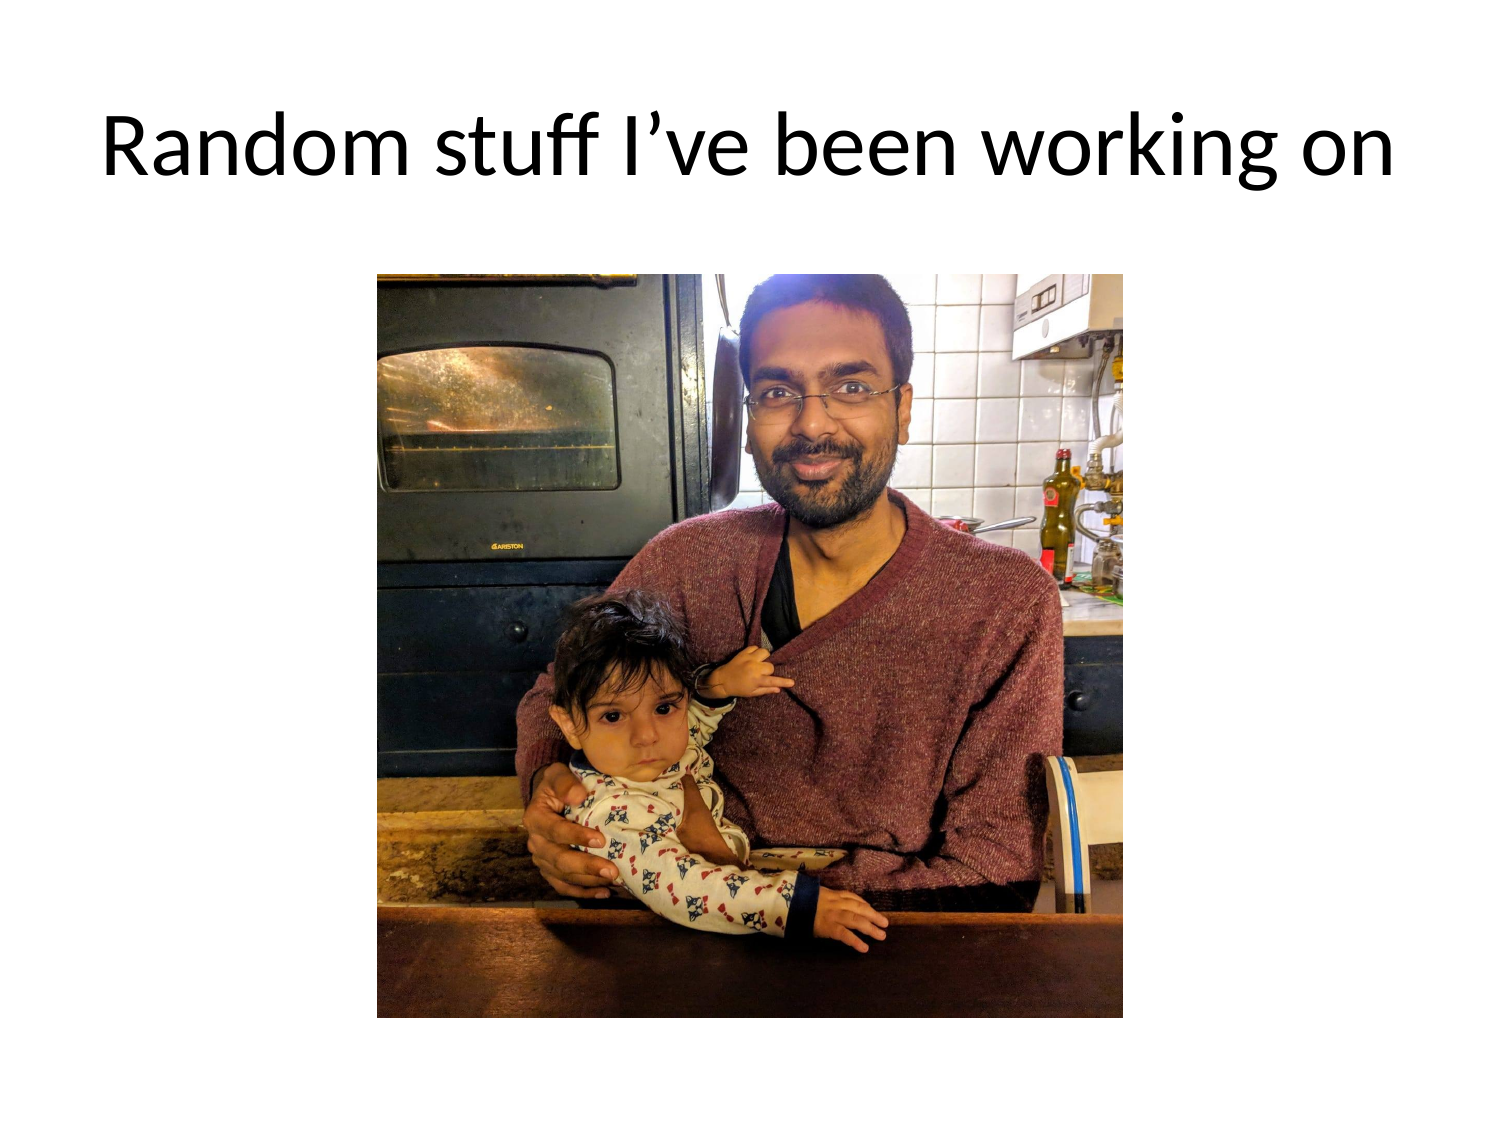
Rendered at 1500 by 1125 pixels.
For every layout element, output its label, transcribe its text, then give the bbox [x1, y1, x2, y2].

title Random stuff I’ve been working on [75, 45, 1425, 233]
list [377, 274, 1123, 1018]
